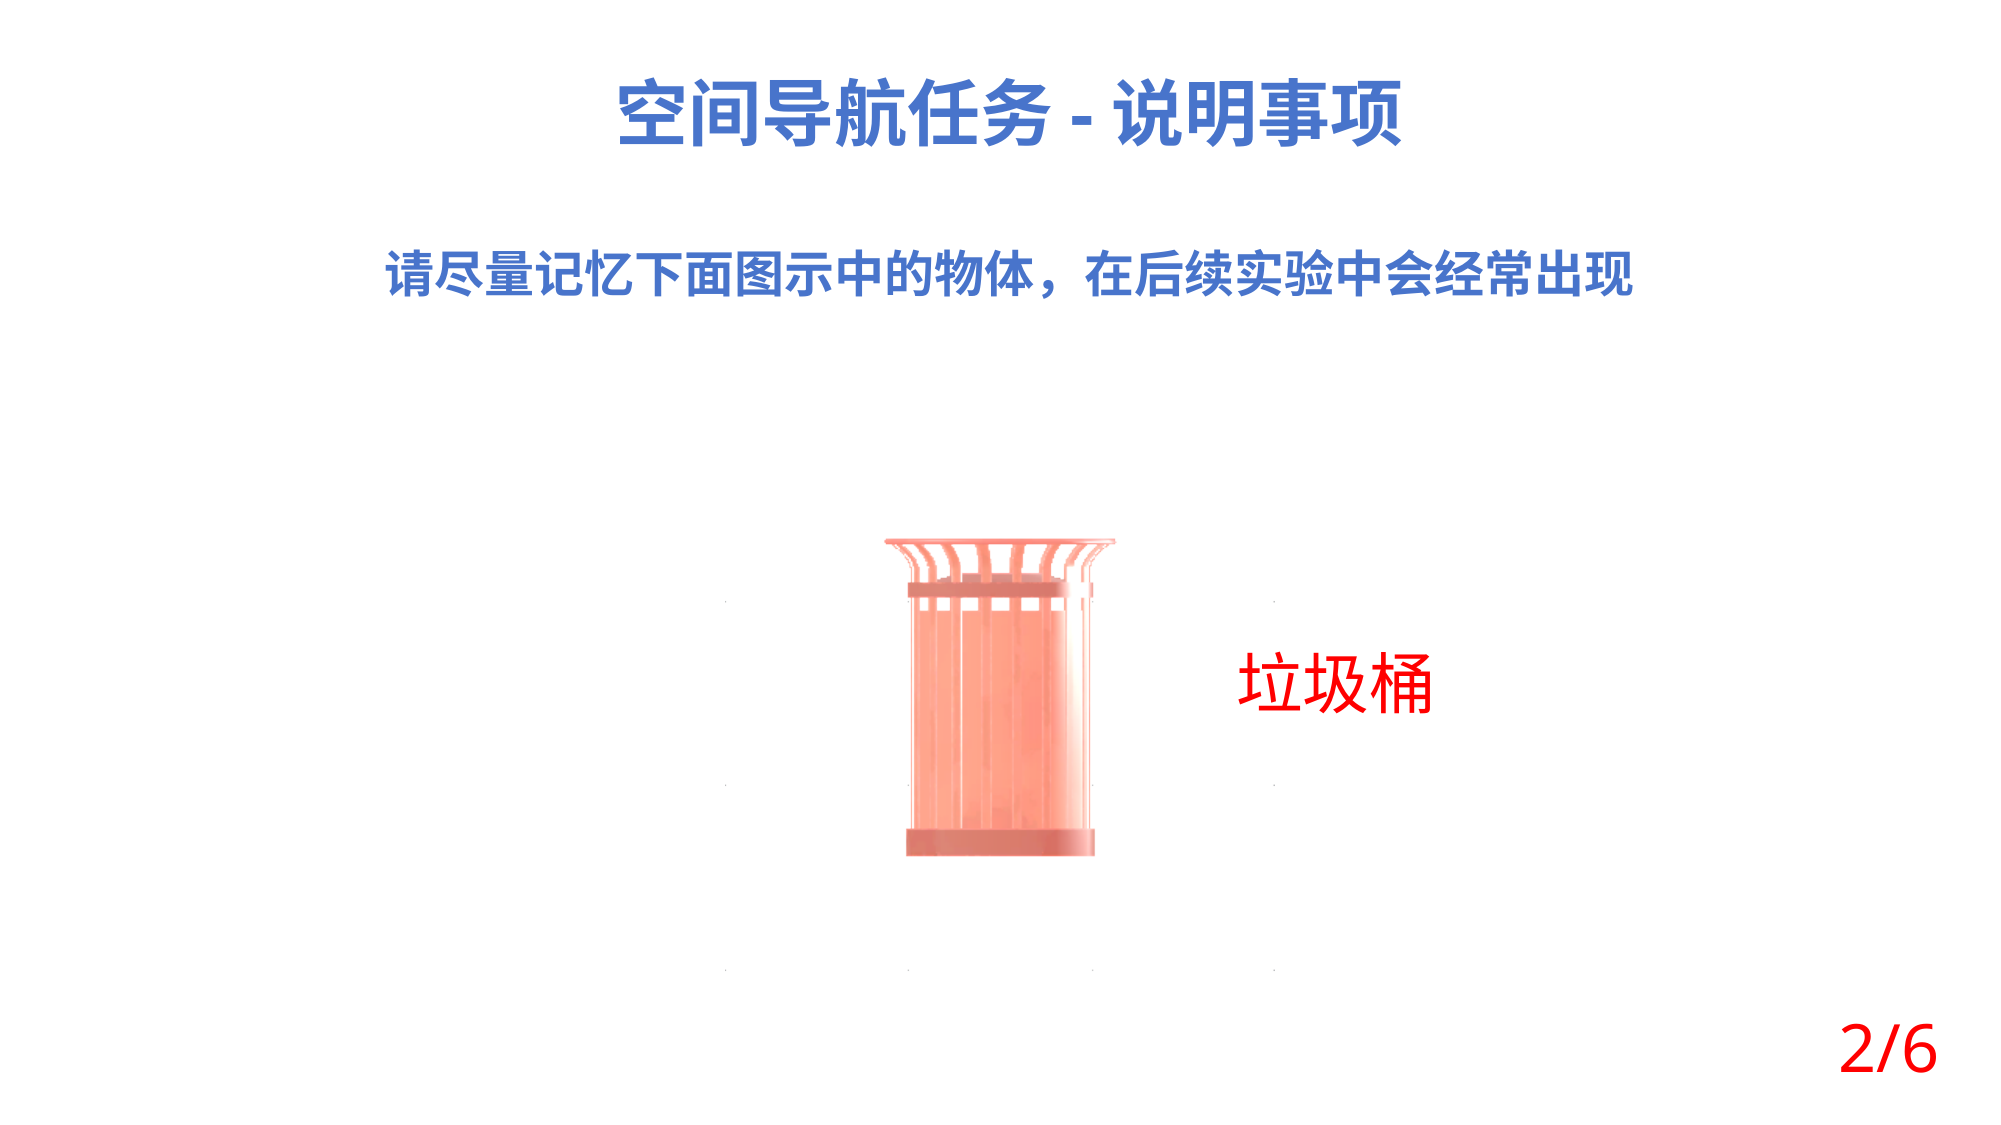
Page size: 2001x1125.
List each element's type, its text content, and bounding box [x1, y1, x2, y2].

text_box 垃圾桶 [1276, 634, 1541, 730]
text_box 2/6 [1823, 998, 1981, 1093]
picture [724, 421, 1276, 976]
text_box 空间导航任务-说明事项 请尽量记忆下面图示中的物体，在后续实验中会经常出现 [284, 59, 1735, 370]
